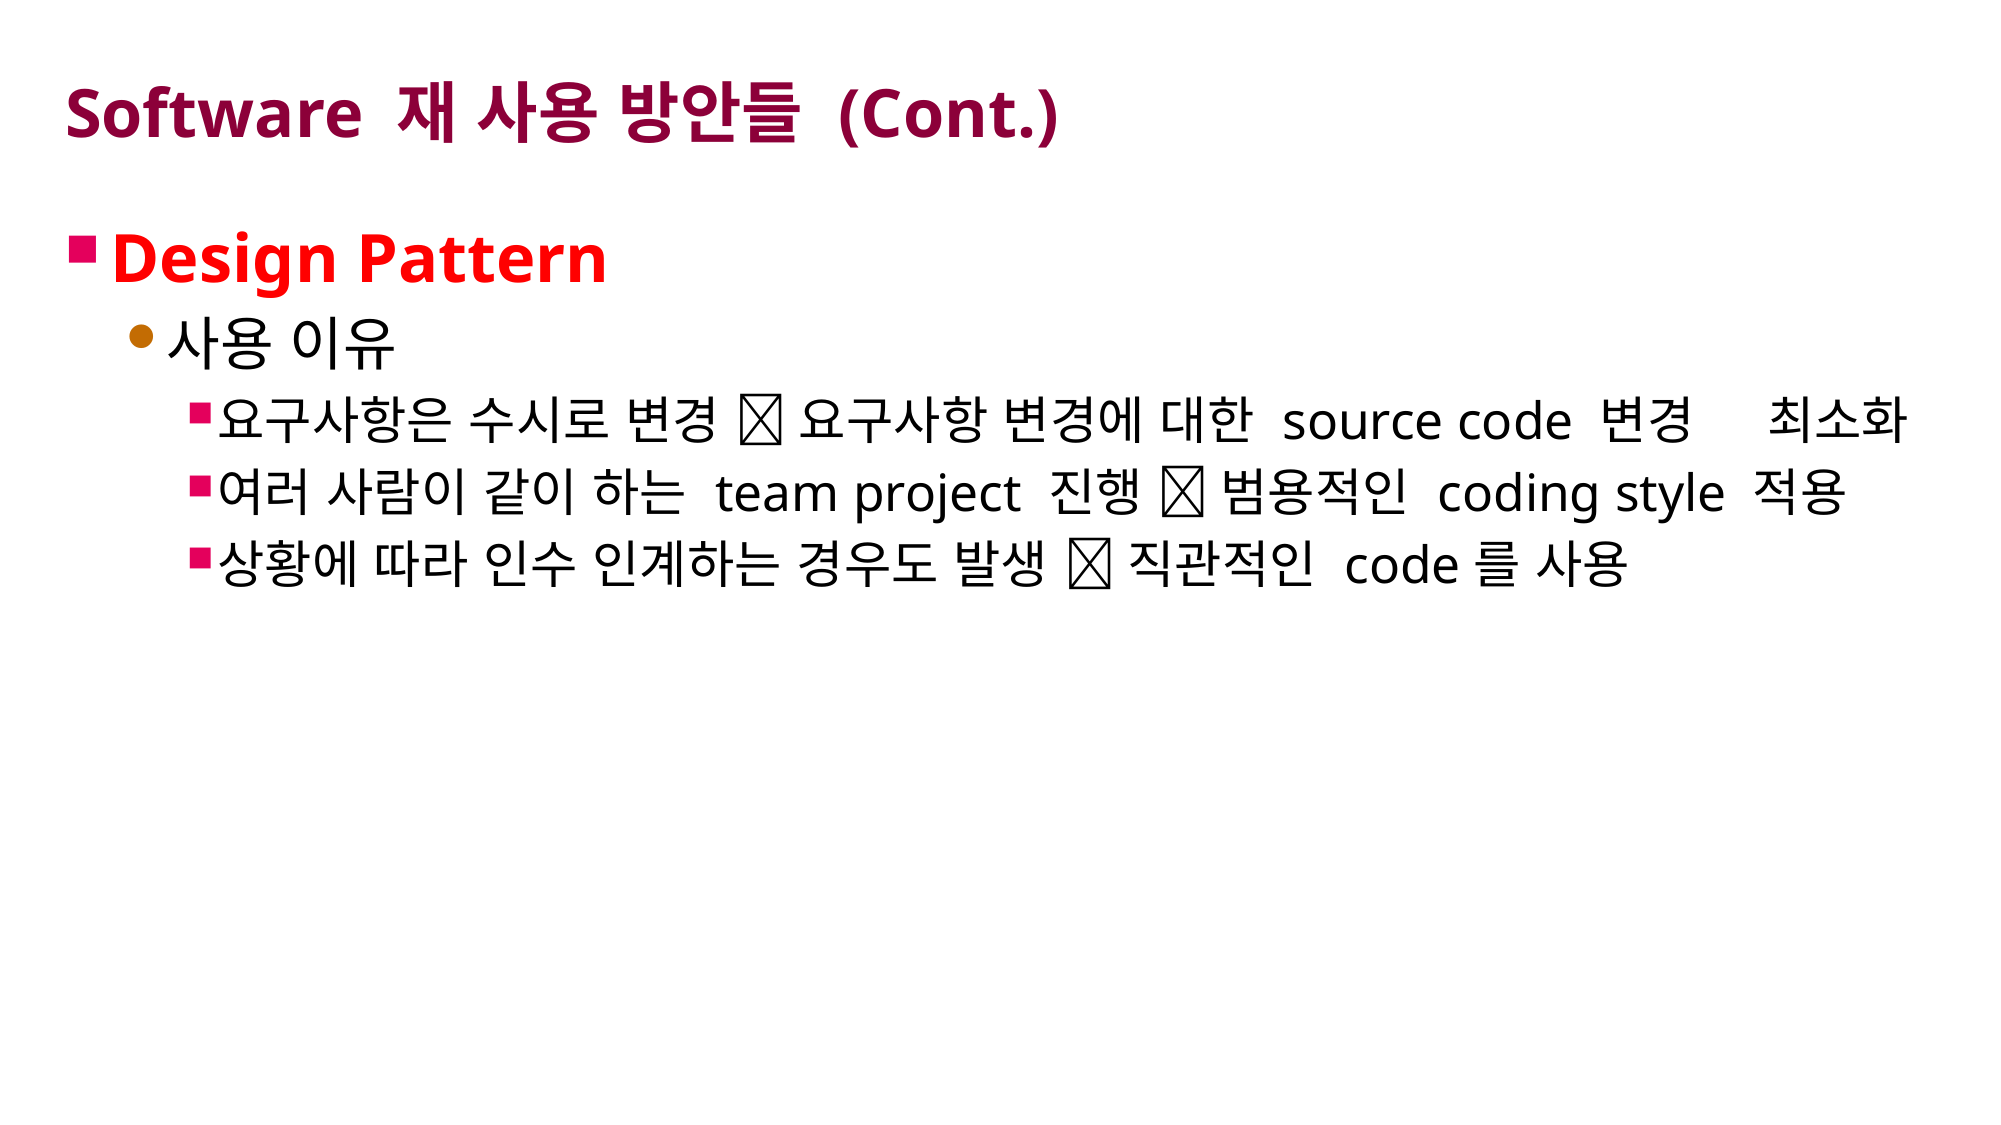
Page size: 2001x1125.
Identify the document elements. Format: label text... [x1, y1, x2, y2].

title Software 재 사용 방안들 (Cont.) [49, 37, 1934, 185]
list Design Pattern 사용 이유 요구사항은 수시로 변경  요구사항 변경에 대한 source code 변경 최소화 여러 사람이 같이 하는 team project 진행  범용적인 coding style 적용 상황에 따라 인수 인계하는 경우도 발생  직관적인 code를 사용 [49, 207, 1934, 1001]
